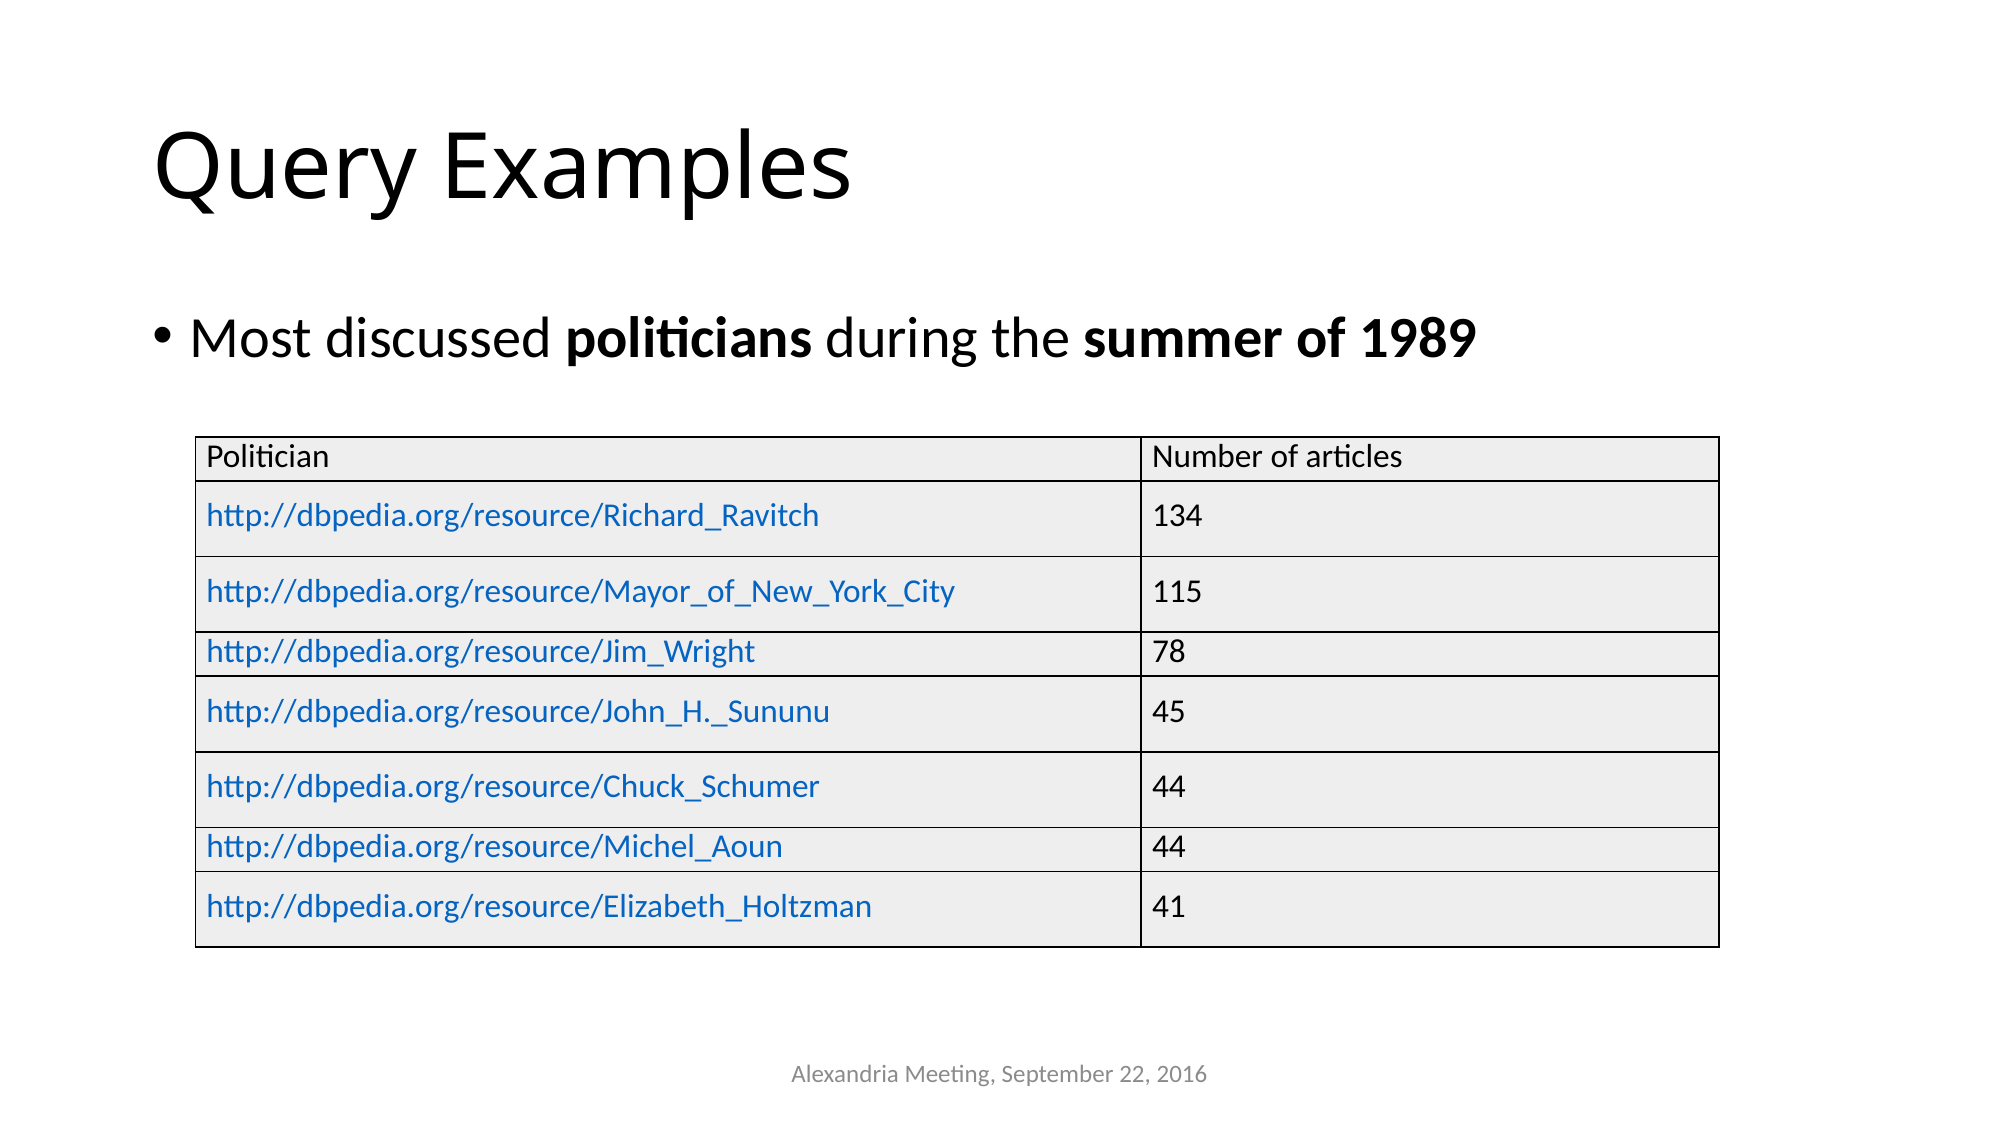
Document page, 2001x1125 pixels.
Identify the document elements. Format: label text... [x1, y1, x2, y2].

table_cell 134 [1142, 482, 1718, 556]
table_cell http://dbpedia.org/resource/Chuck_Schumer [196, 753, 1140, 827]
table_cell http://dbpedia.org/resource/Mayor_of_New_York_City [196, 557, 1140, 631]
table_header Number of articles [1142, 438, 1718, 480]
list Most discussed politicians during the summer of 1989 [137, 299, 1863, 437]
table_cell 115 [1142, 557, 1718, 631]
table_cell 45 [1142, 677, 1718, 751]
table_cell 44 [1142, 828, 1718, 871]
table_cell 41 [1142, 872, 1718, 946]
table_header Politician [196, 438, 1140, 480]
footer Alexandria Meeting, September 22, 2016 [662, 1042, 1338, 1103]
table_cell 78 [1142, 633, 1718, 675]
table_cell http://dbpedia.org/resource/Jim_Wright [196, 633, 1140, 675]
title Query Examples [137, 59, 1863, 278]
table_cell http://dbpedia.org/resource/Elizabeth_Holtzman [196, 872, 1140, 946]
table_cell http://dbpedia.org/resource/John_H._Sununu [196, 677, 1140, 751]
table_cell http://dbpedia.org/resource/Richard_Ravitch [196, 482, 1140, 556]
table_cell 44 [1142, 753, 1718, 827]
table_cell http://dbpedia.org/resource/Michel_Aoun [196, 828, 1140, 871]
